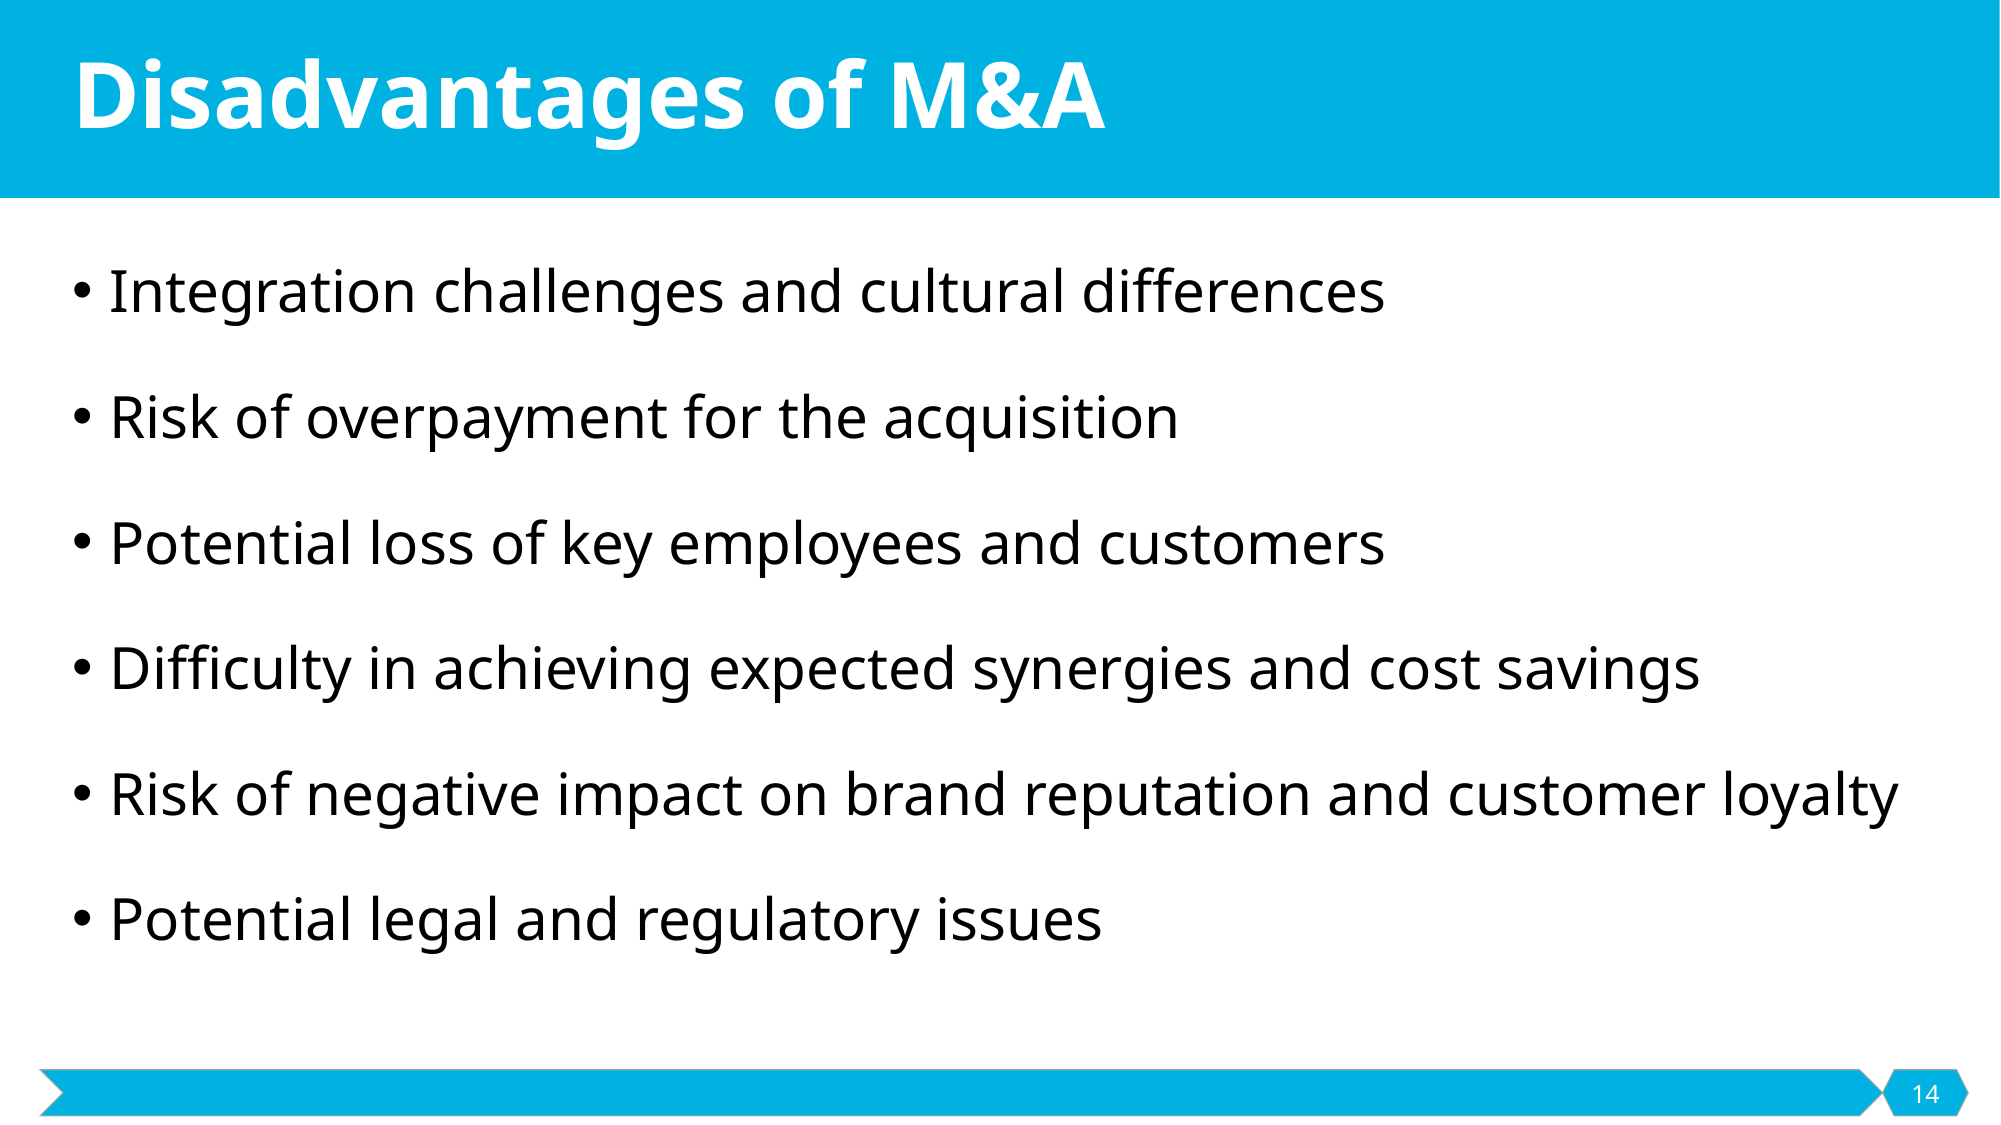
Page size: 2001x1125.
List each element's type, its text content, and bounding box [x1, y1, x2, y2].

title Disadvantages of M&A [56, 0, 1969, 199]
list Integration challenges and cultural differences Risk of overpayment for the acquisition Potential loss of key employees and customers Difficulty in achieving expected synergies and cost savings Risk of negative impact on brand reputation and customer loyalty Potential legal and regulatory issues [56, 212, 1969, 1010]
slide_number 14 [1882, 1065, 1969, 1125]
